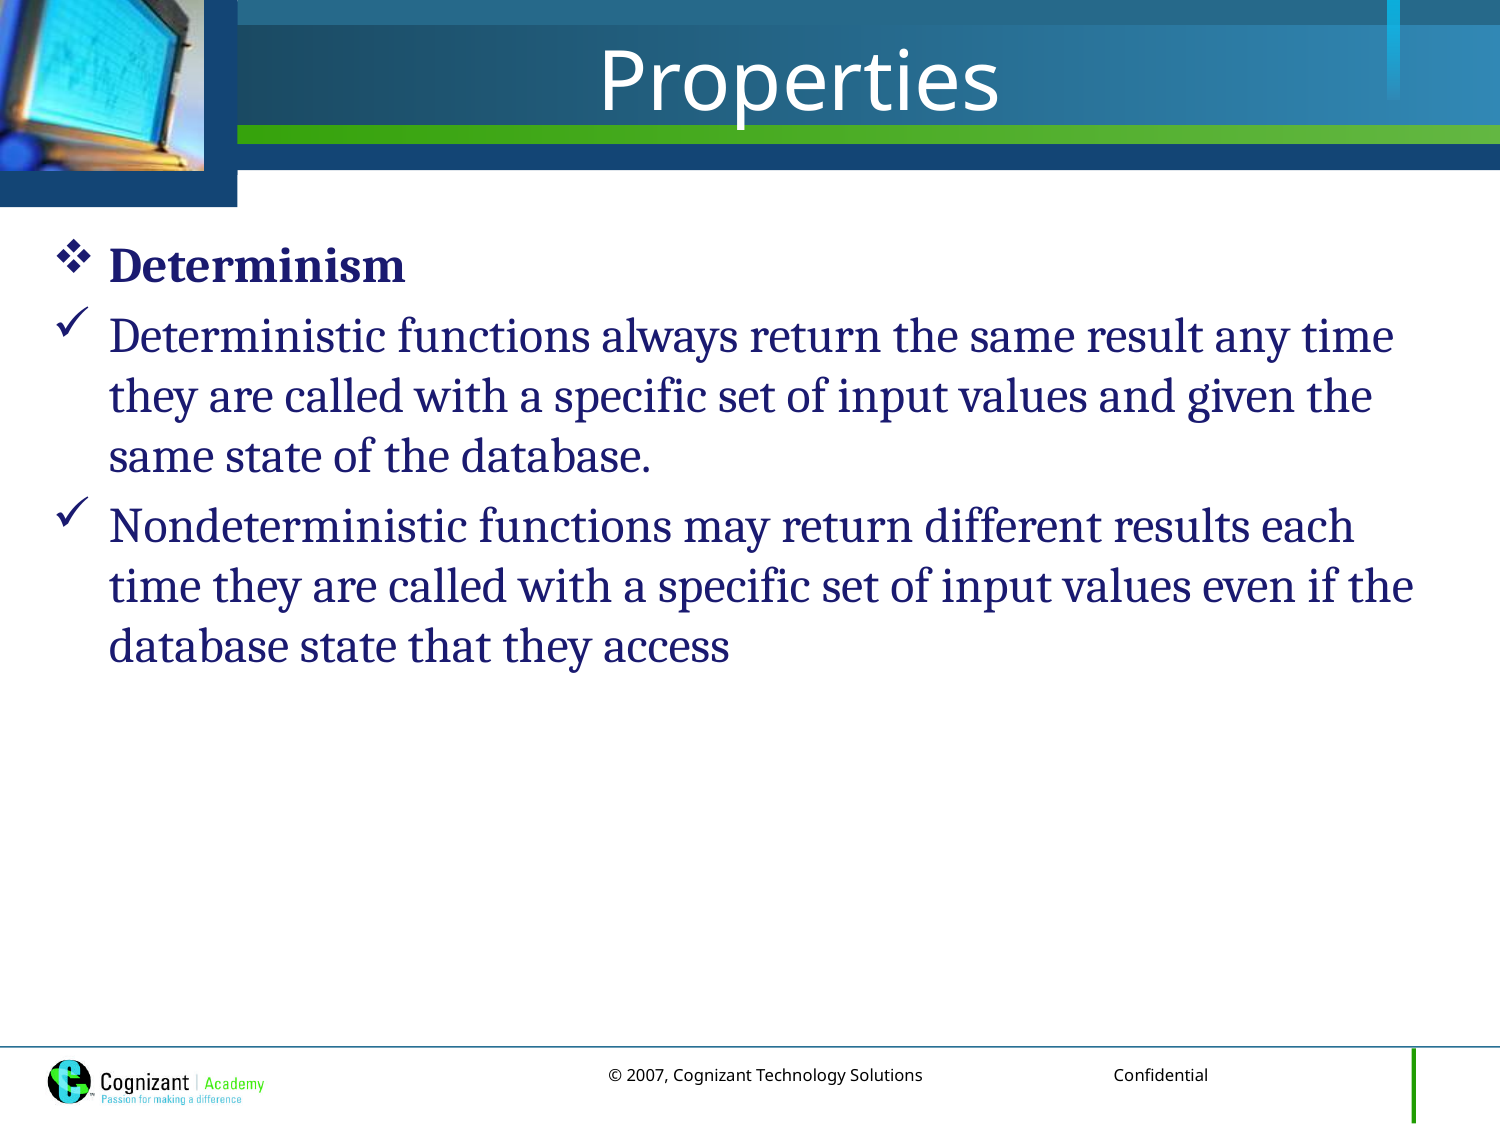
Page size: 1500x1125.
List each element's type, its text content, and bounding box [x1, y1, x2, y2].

list Determinism Deterministic functions always return the same result any time they are called with a specific set of input values and given the same state of the database. Nondeterministic functions may return different results each time they are called with a specific set of input values even if the database state that they access [37, 224, 1463, 1037]
picture [0, 0, 204, 171]
picture [35, 1050, 275, 1119]
title Properties [237, 33, 1363, 122]
